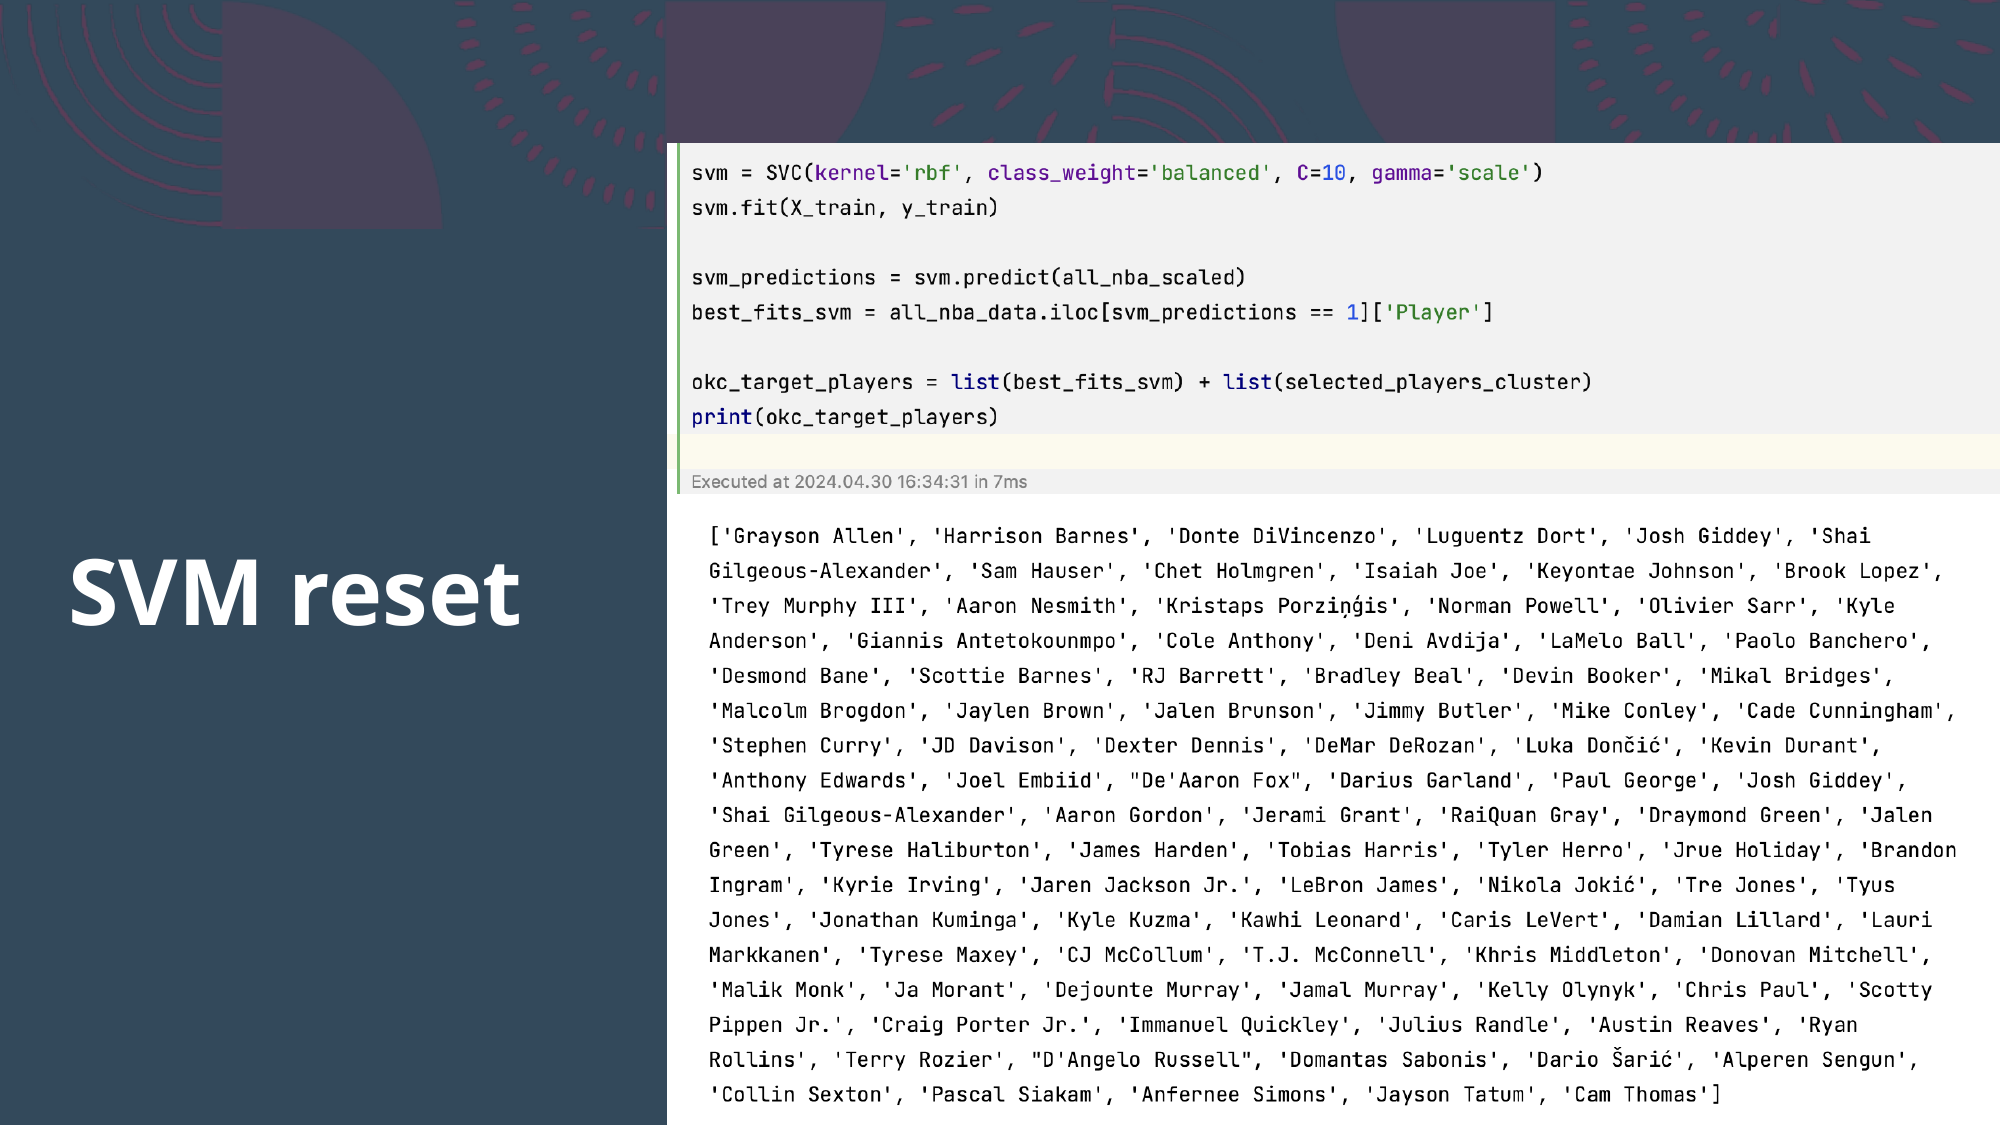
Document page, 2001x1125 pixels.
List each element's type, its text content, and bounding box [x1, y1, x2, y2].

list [667, 143, 2000, 1125]
title SVM reset [53, 480, 667, 698]
